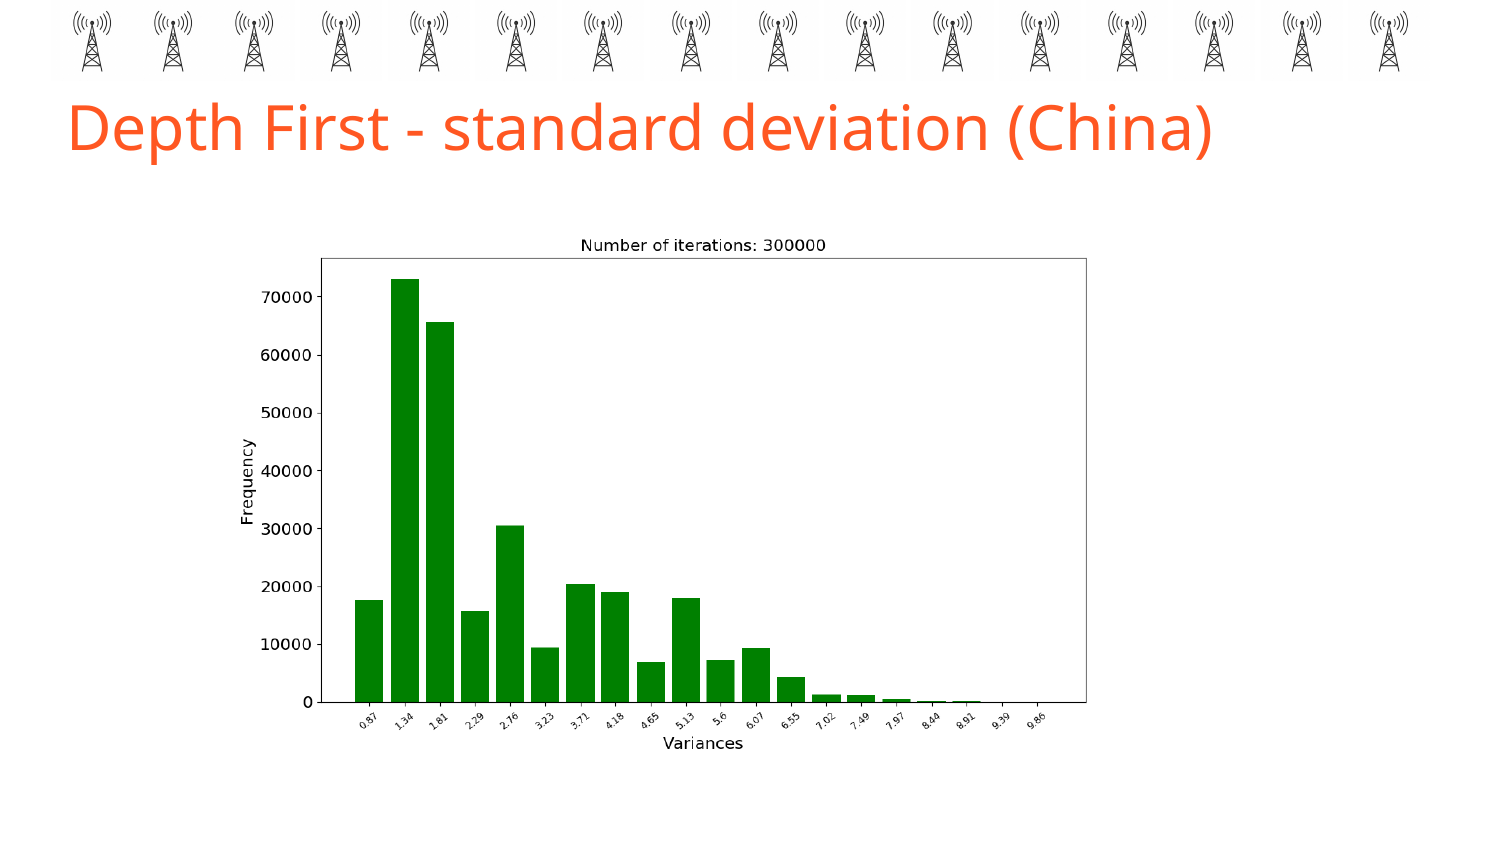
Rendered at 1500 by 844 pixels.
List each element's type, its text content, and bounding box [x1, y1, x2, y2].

picture [562, 0, 644, 81]
picture [50, 0, 295, 81]
picture [1173, 0, 1256, 81]
picture [736, 0, 819, 81]
picture [300, 0, 383, 81]
picture [1348, 0, 1430, 81]
picture [824, 0, 906, 81]
title Depth First - standard deviation (China) [51, 72, 1449, 167]
picture [196, 188, 1185, 765]
picture [998, 0, 1081, 81]
picture [1086, 0, 1168, 81]
picture [387, 0, 470, 81]
picture [1260, 0, 1343, 81]
picture [911, 0, 994, 81]
picture [649, 0, 732, 81]
picture [475, 0, 557, 81]
